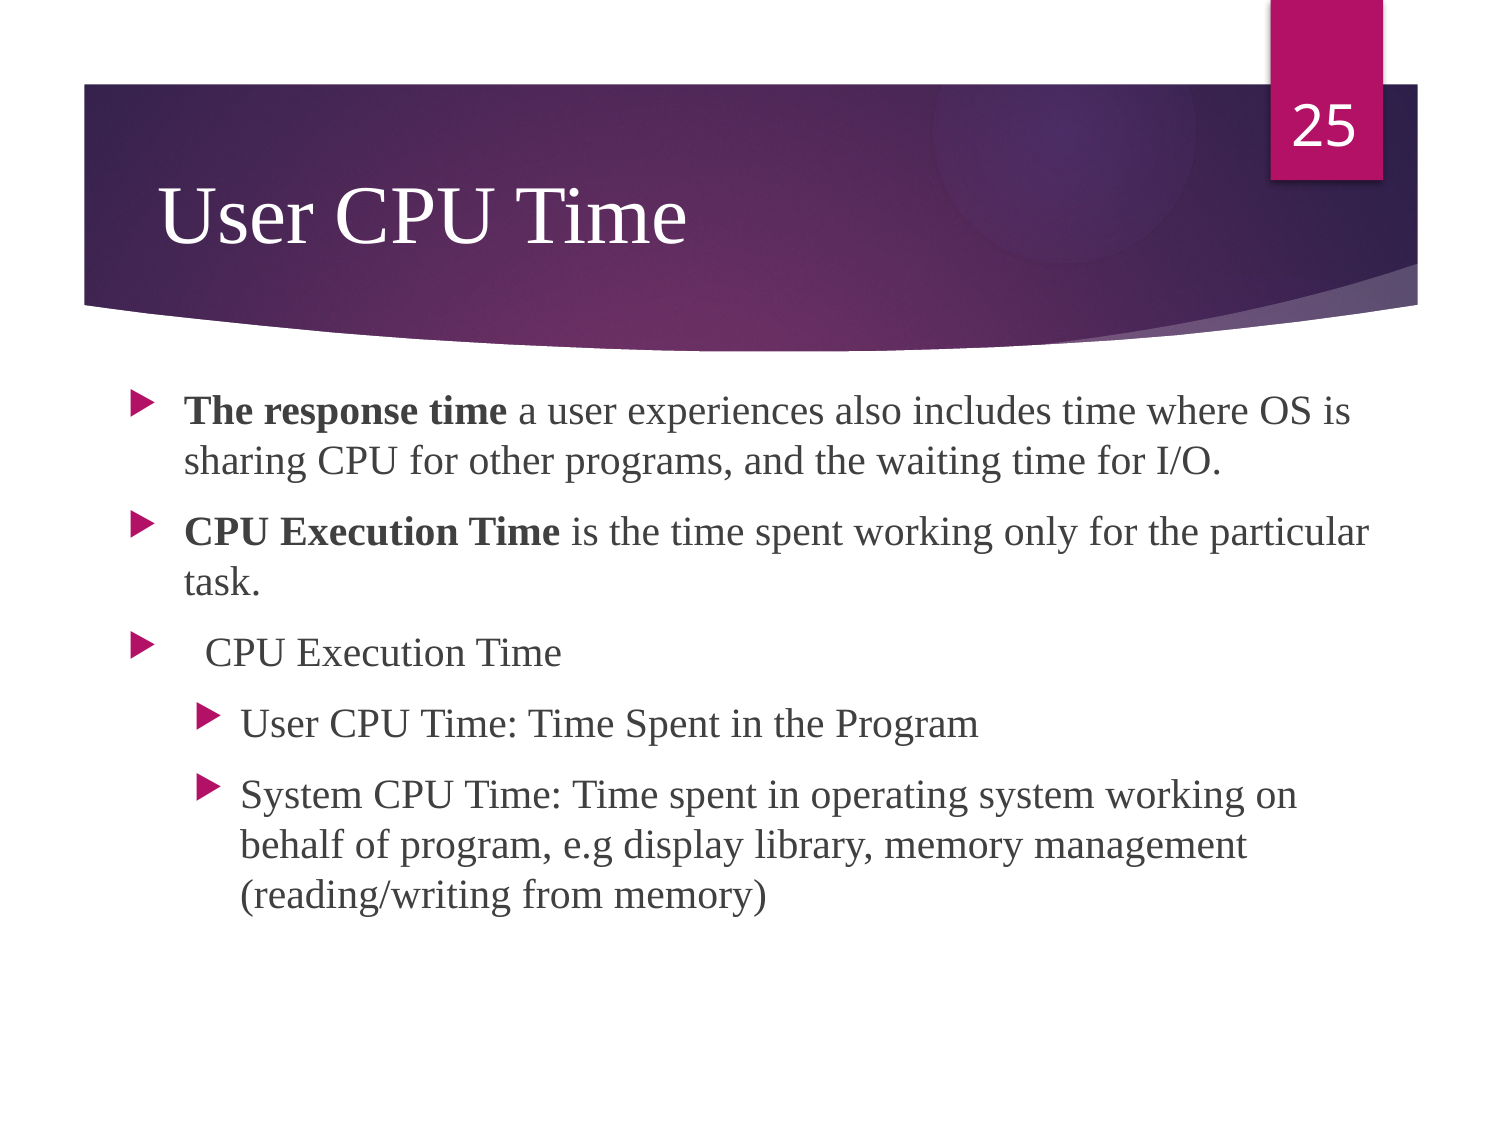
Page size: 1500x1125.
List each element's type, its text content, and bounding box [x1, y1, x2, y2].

slide_number 25 [1259, 48, 1390, 175]
list The response time a user experiences also includes time where OS is sharing CPU for other programs, and the waiting time for I/O. CPU Execution Time is the time spent working only for the particular task. CPU Execution Time User CPU Time: Time Spent in the Program System CPU Time: Time spent in operating system working on behalf of program, e.g display library, memory management (reading/writing from memory) [112, 375, 1413, 988]
title User CPU Time [142, 152, 1183, 269]
